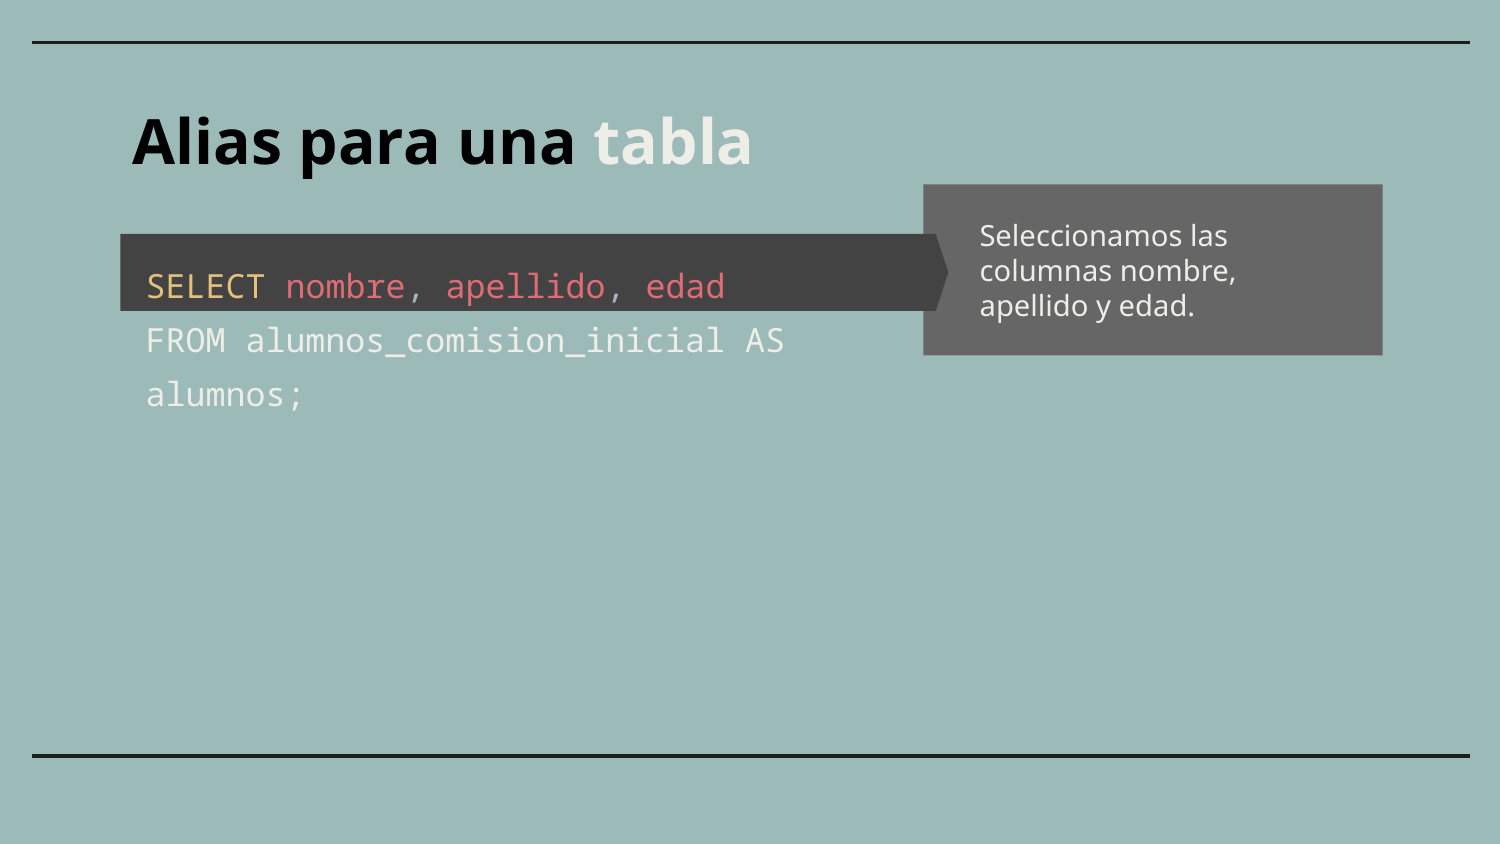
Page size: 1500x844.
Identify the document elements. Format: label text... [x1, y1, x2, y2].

text_box Alias para una tabla [117, 90, 1383, 193]
text_box SELECT nombre, apellido, edad FROM alumnos_comision_inicial AS alumnos; [130, 236, 935, 375]
text_box [120, 233, 949, 311]
text_box Seleccionamos las columnas nombre, apellido y edad. [923, 193, 1383, 356]
